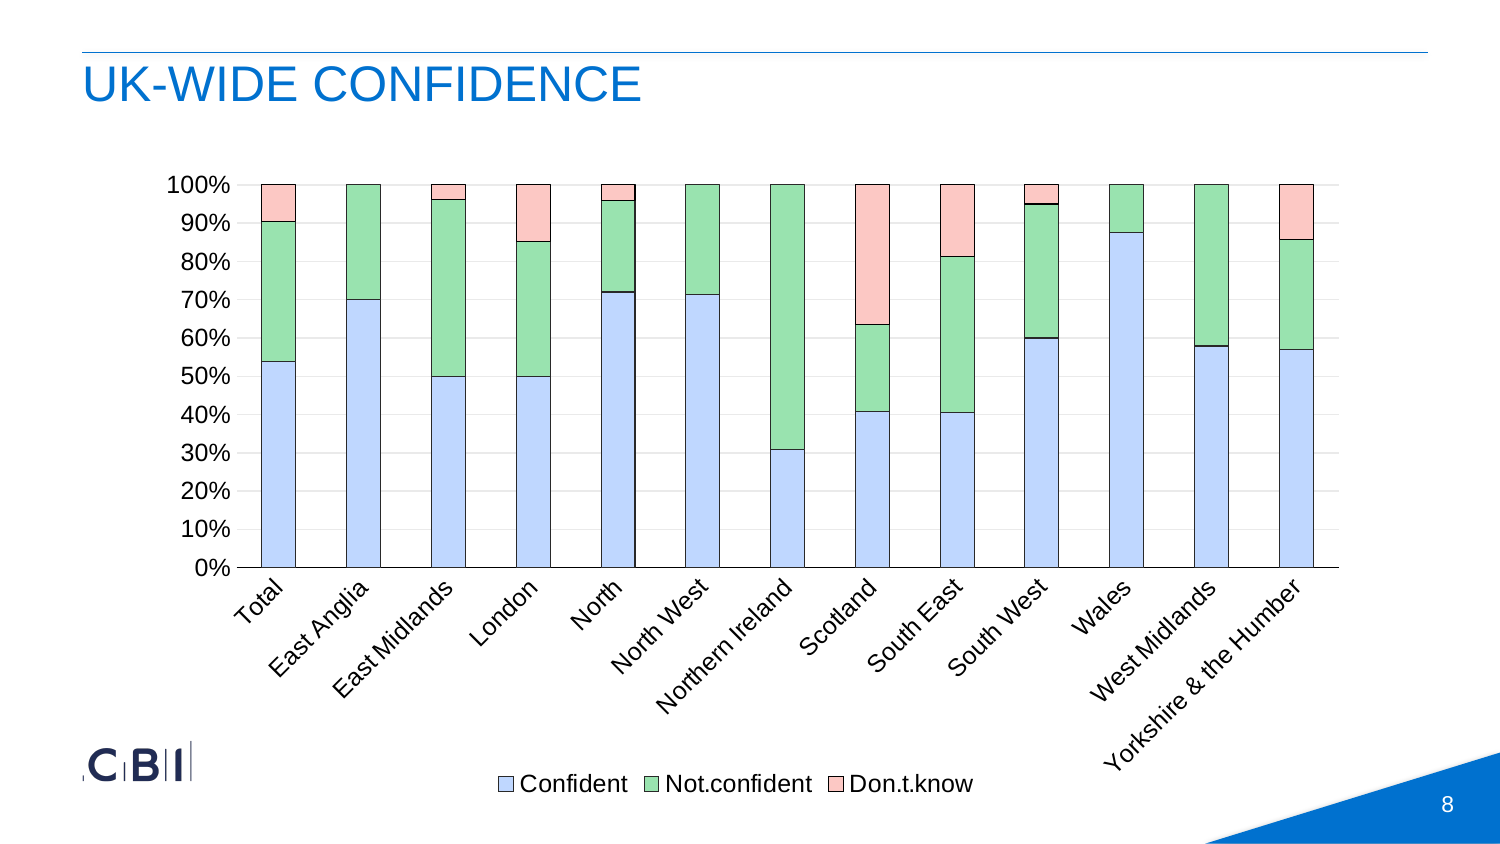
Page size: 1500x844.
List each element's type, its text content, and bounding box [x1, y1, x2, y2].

chart [103, 149, 1370, 804]
picture [82, 740, 103, 782]
title UK-wide Confidence [82, 51, 1429, 139]
